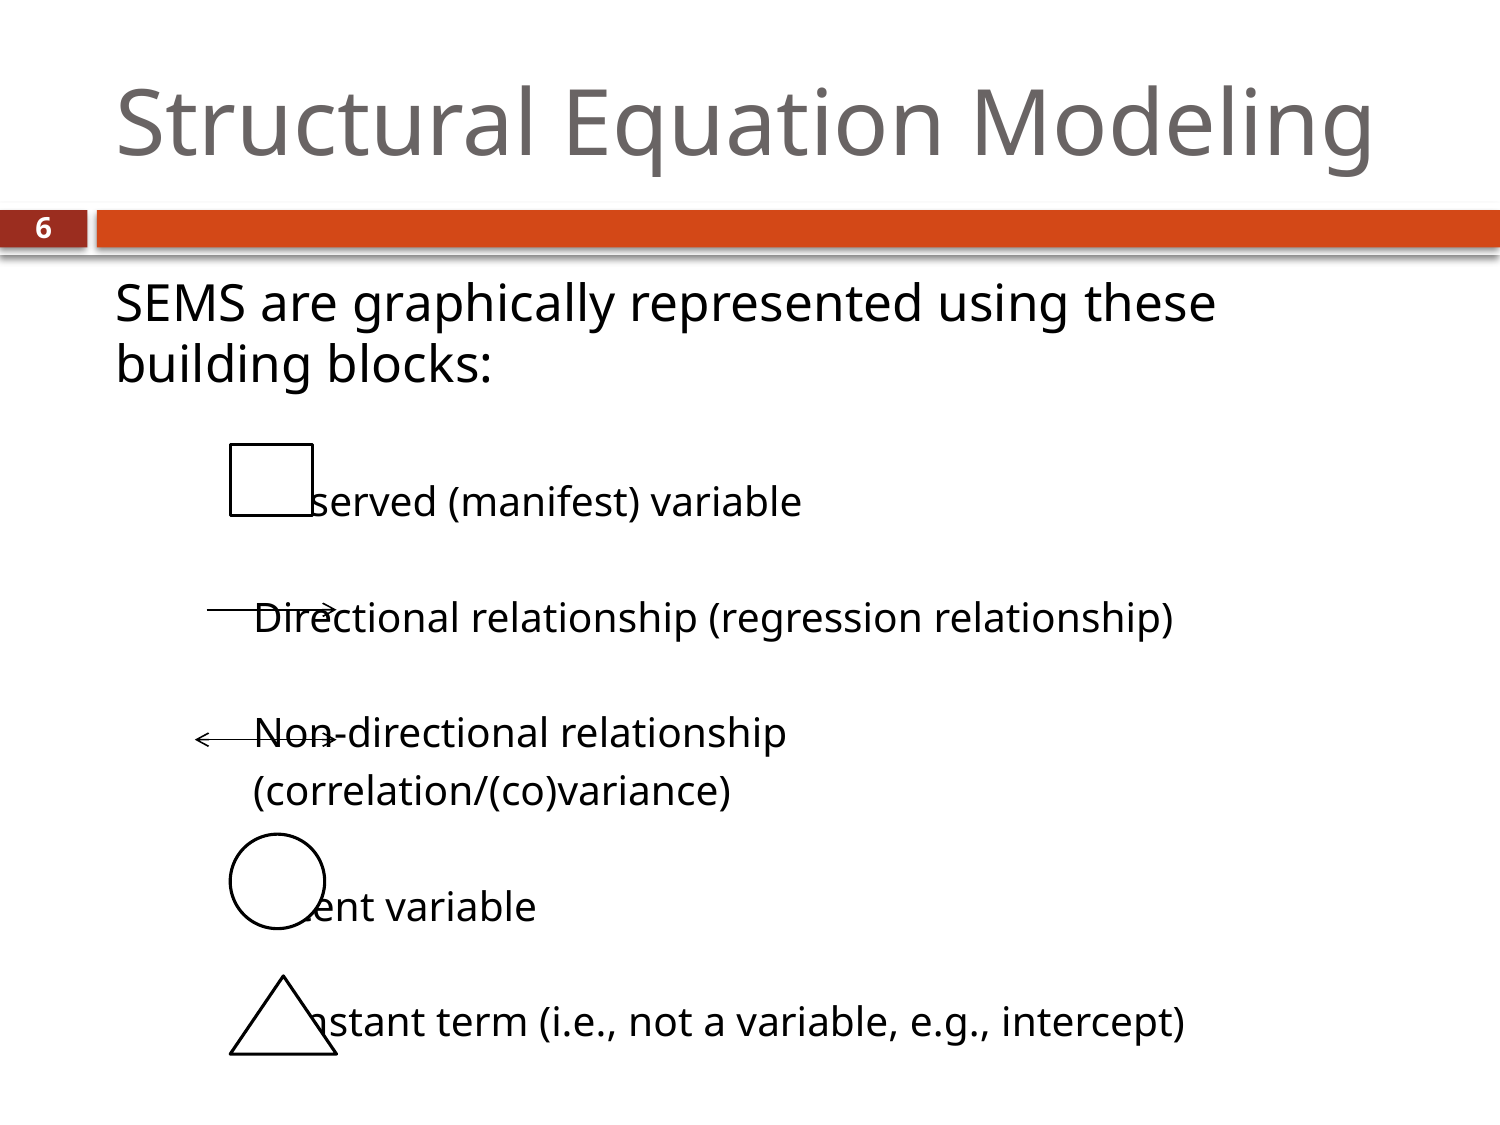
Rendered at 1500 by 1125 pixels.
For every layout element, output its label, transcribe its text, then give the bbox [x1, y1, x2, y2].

text_box [229, 443, 314, 517]
title Structural Equation Modeling [100, 37, 1438, 200]
text_box [228, 974, 338, 1056]
text_box [228, 832, 327, 931]
slide_number 6 [0, 208, 88, 249]
list SEMS are graphically represented using these building blocks: Observed (manifest) variable Directional relationship (regression relationship) Non-directional relationship (correlation/(co)variance) Latent variable Constant term (i.e., not a variable, e.g., intercept) [100, 262, 1438, 1059]
